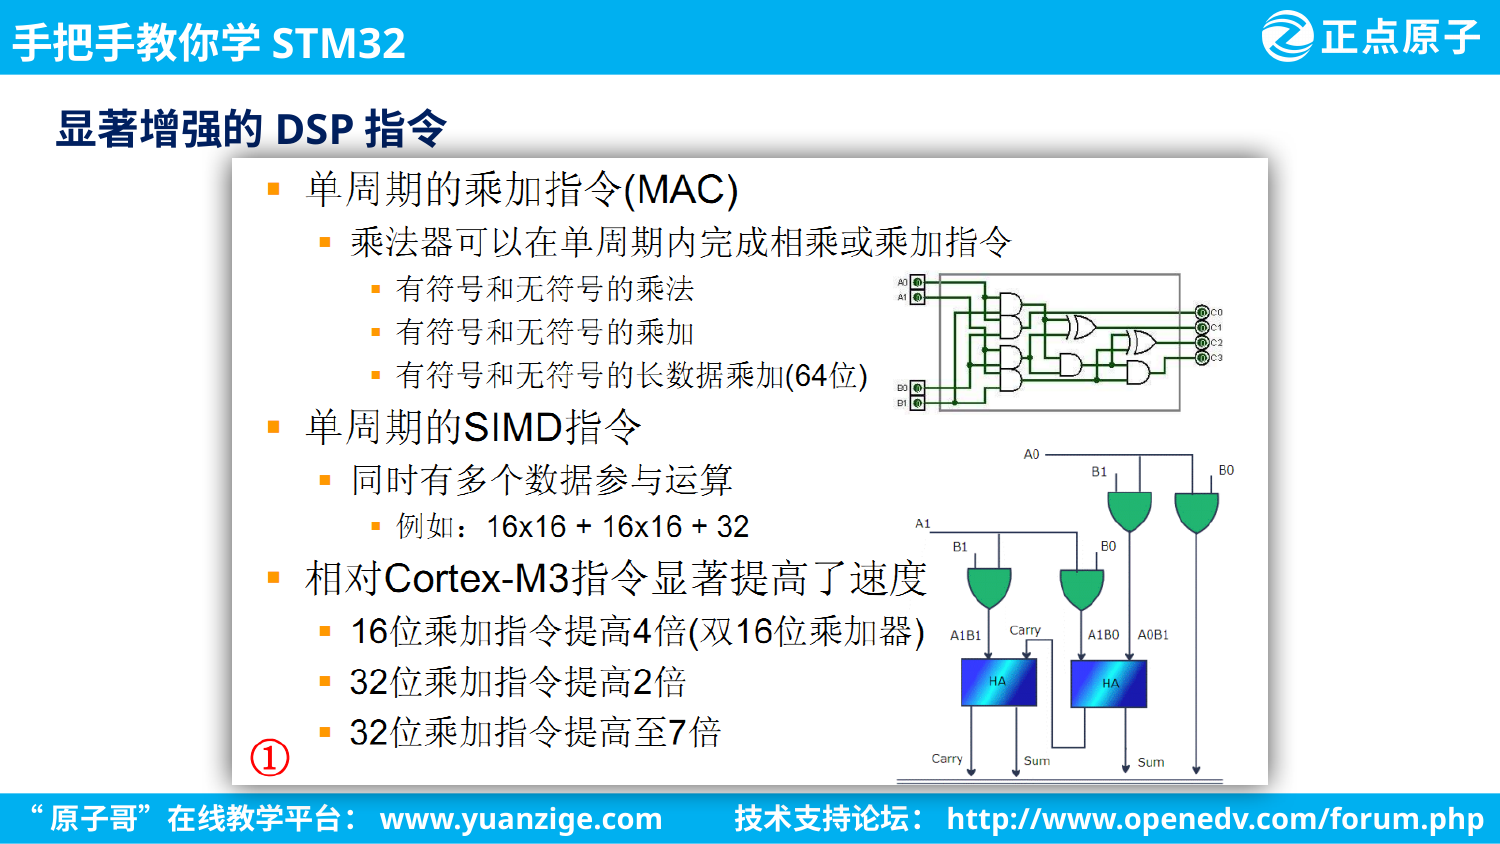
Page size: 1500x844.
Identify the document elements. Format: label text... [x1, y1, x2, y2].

text_box [835, 0, 1500, 76]
picture [1367, 18, 1396, 42]
picture [1263, 27, 1307, 61]
picture [1391, 45, 1397, 53]
picture [1431, 44, 1438, 52]
text_box “原子哥”在线教学平台：www.yuanzige.com [0, 793, 544, 843]
picture [1322, 21, 1357, 52]
text_box 显著增强的DSP指令 [48, 74, 835, 158]
text_box 技术支持论坛：http://www.openedv.com/forum.php [544, 793, 1500, 843]
picture [1404, 20, 1438, 54]
picture [232, 158, 1268, 785]
picture [1412, 44, 1418, 52]
picture [1364, 45, 1370, 53]
text_box 手把手教你学STM32 [0, 0, 967, 75]
picture [1267, 11, 1313, 45]
picture [1445, 21, 1479, 54]
